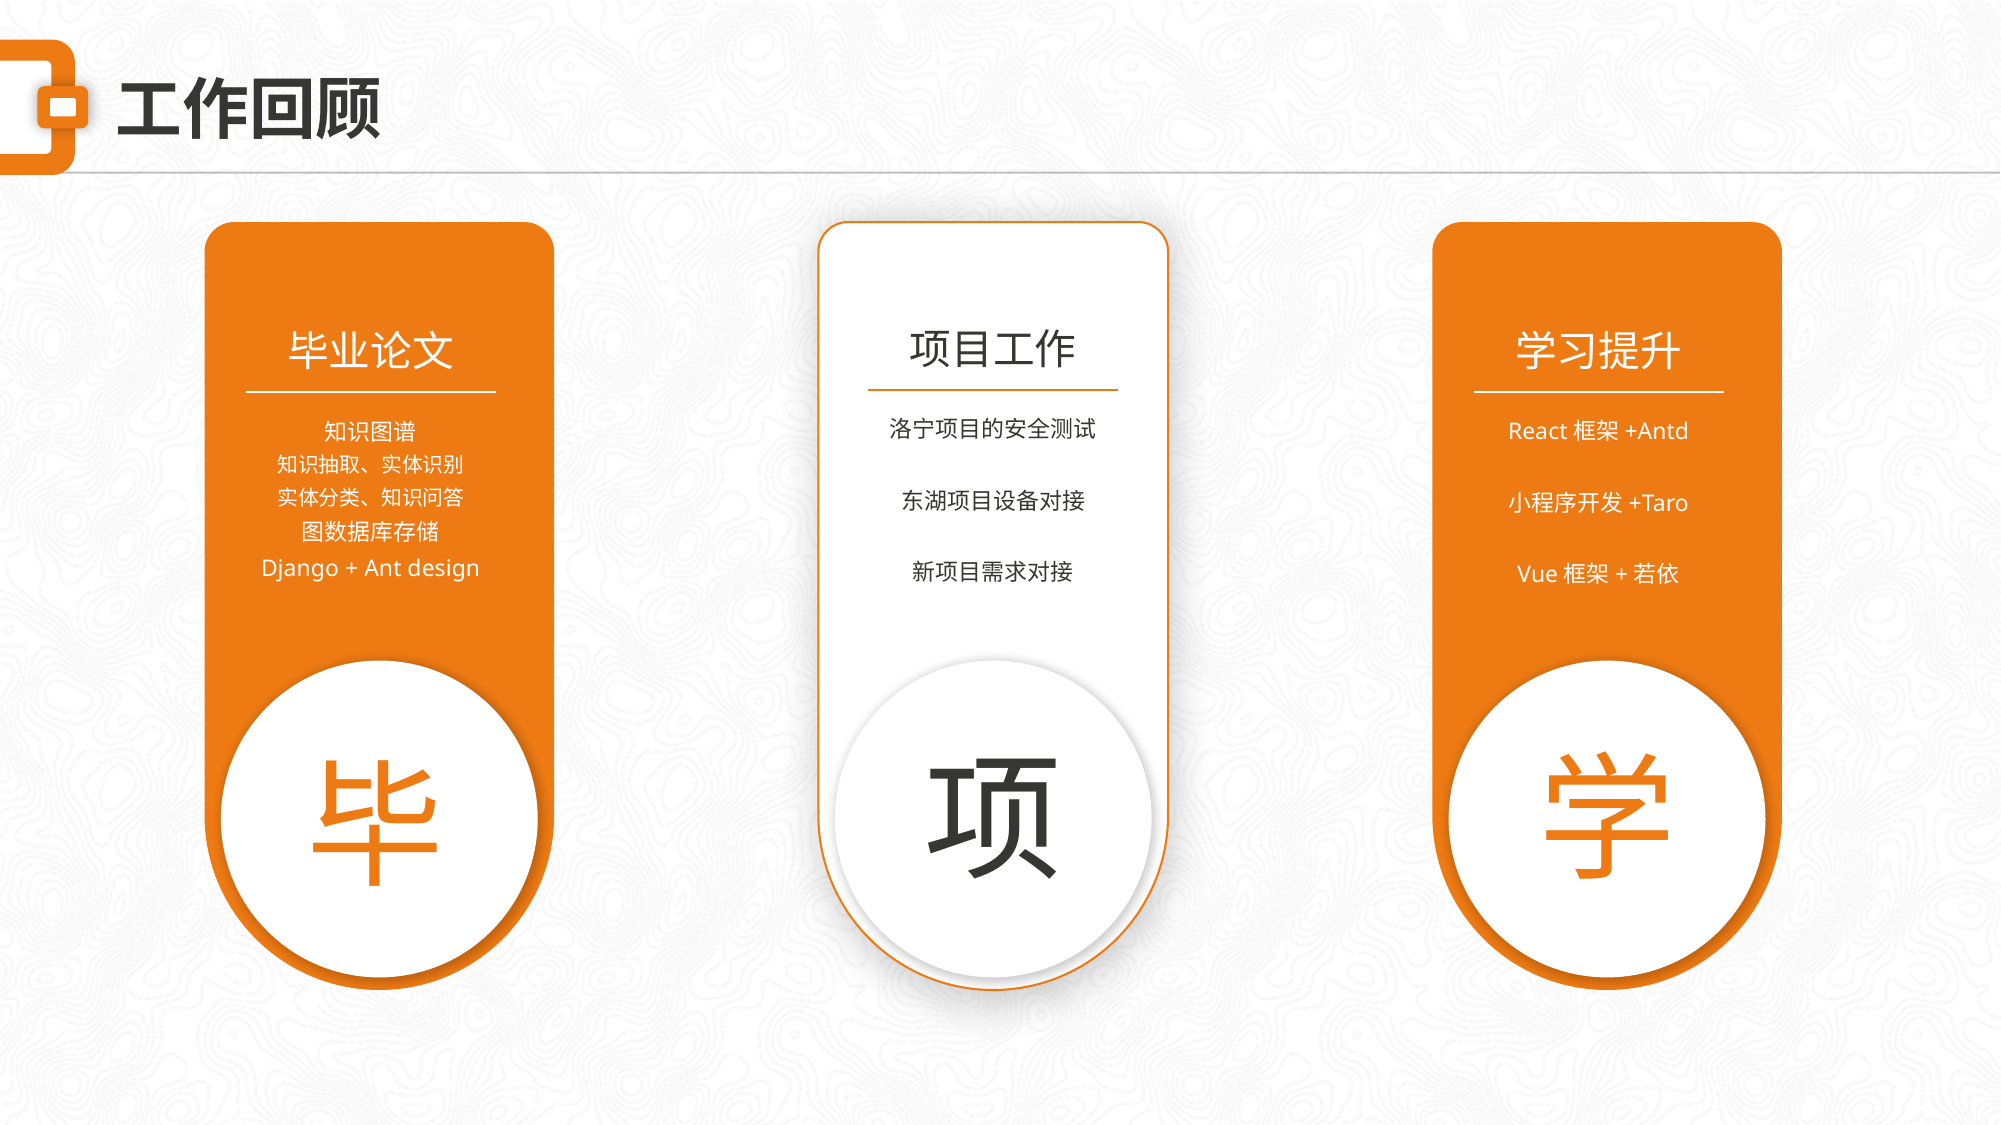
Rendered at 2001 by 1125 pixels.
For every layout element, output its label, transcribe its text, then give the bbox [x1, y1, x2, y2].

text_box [234, 317, 508, 588]
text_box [1432, 222, 1782, 990]
text_box [203, 221, 556, 992]
text_box 毕 [267, 730, 483, 911]
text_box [818, 222, 1169, 990]
text_box [219, 659, 539, 979]
list 工作回顾 [100, 59, 1886, 156]
